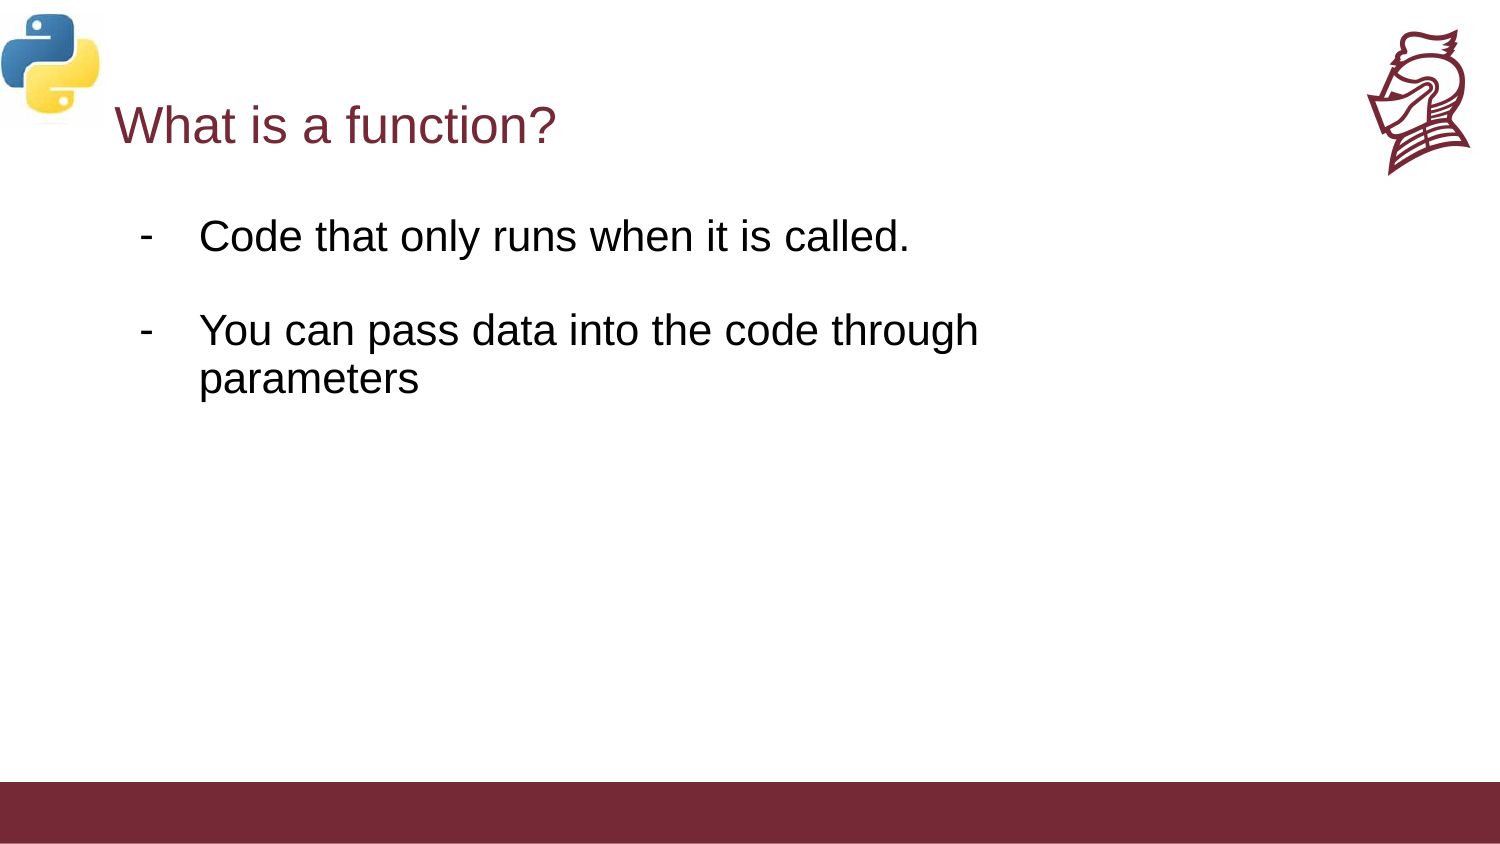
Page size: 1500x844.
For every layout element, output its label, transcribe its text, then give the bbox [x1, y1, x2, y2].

picture [0, 0, 104, 140]
picture [1360, 22, 1479, 186]
list Code that only runs when it is called. You can pass data into the code through parameters [112, 207, 1124, 744]
title What is a function? [103, 44, 1397, 208]
